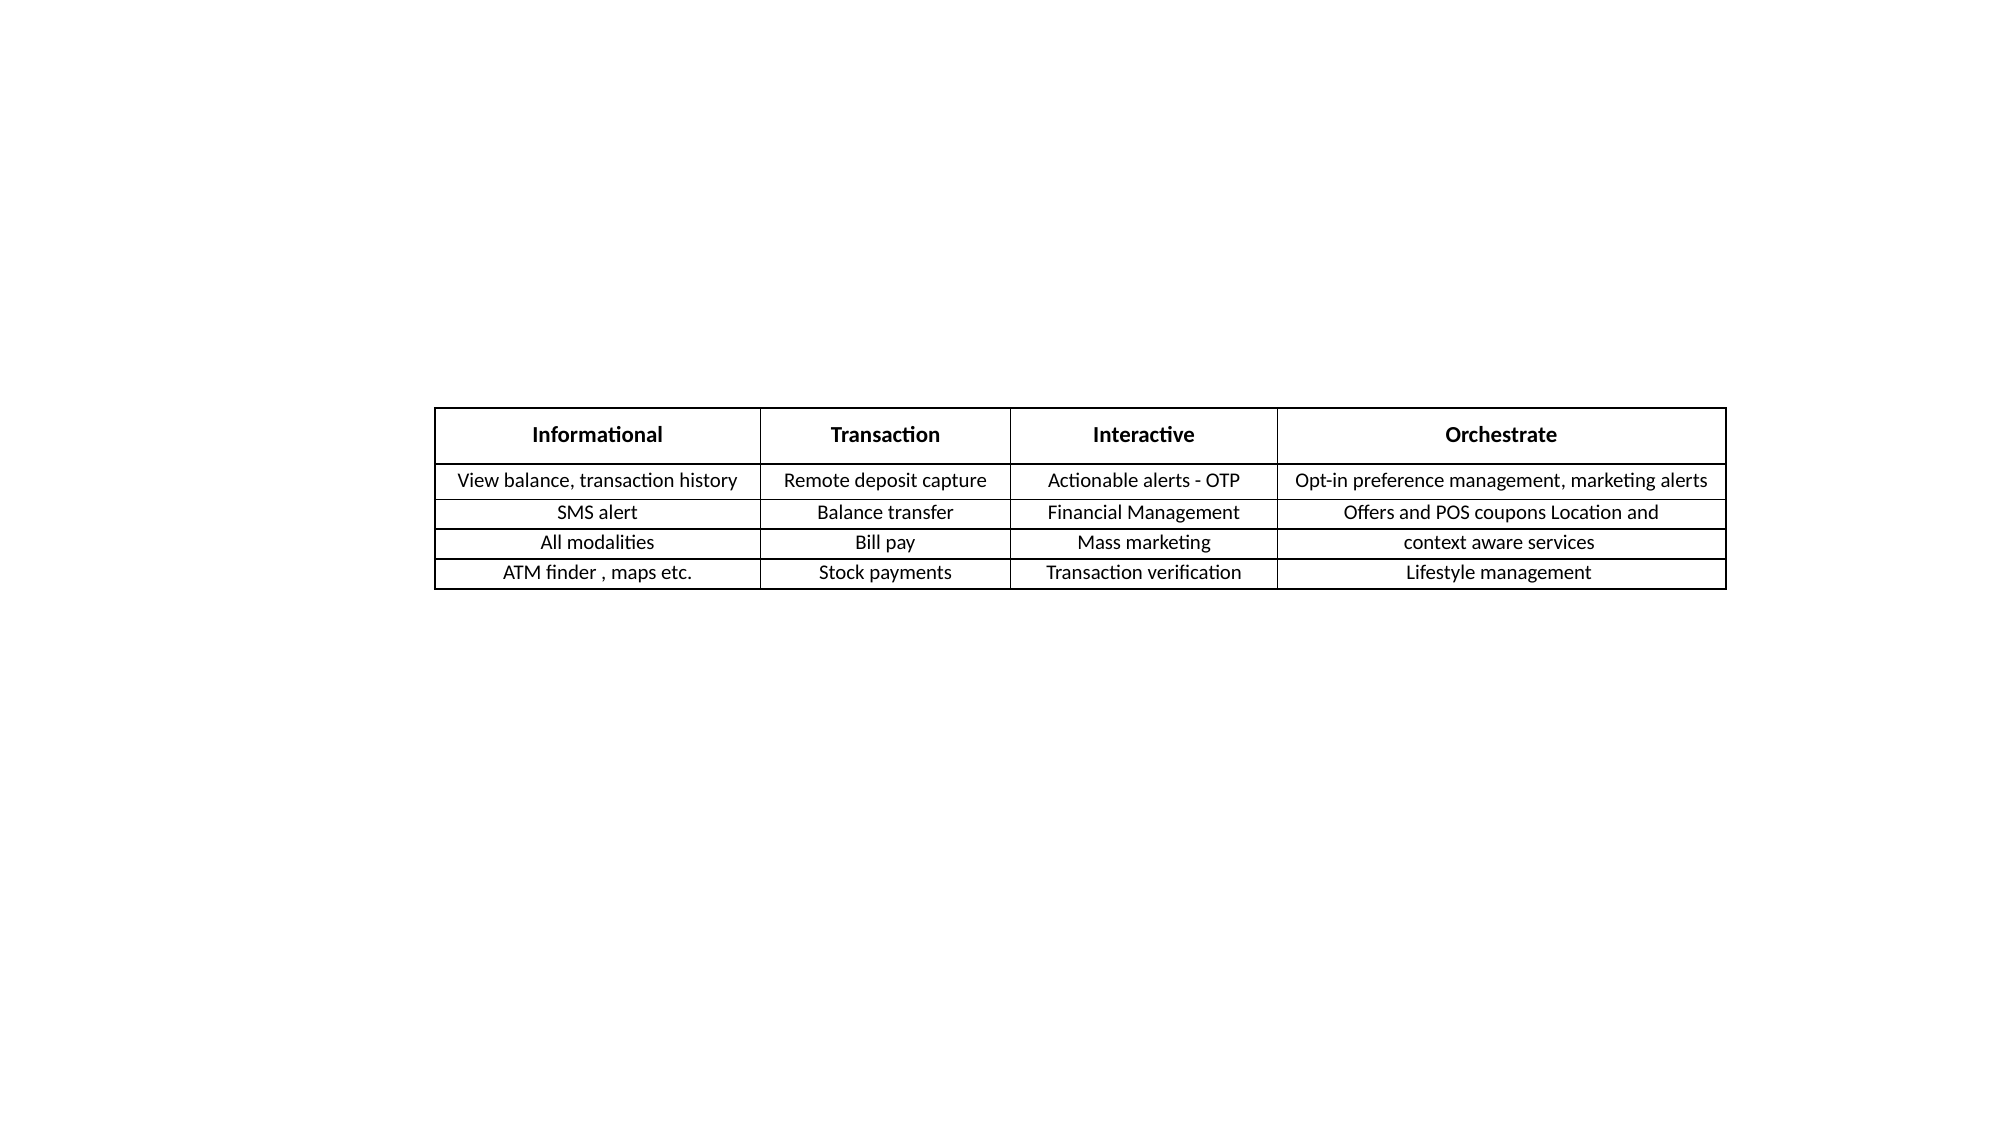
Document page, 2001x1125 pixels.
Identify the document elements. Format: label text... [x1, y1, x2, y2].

table_cell Balance transfer [761, 500, 1010, 528]
table_header Informational [436, 409, 760, 463]
table_cell context aware services [1278, 530, 1725, 558]
table_cell Lifestyle management [1278, 560, 1725, 588]
table_cell Remote deposit capture [761, 465, 1010, 499]
table_cell SMS alert [436, 500, 760, 528]
table_cell Offers and POS coupons Location and [1278, 500, 1725, 528]
table_cell View balance, transaction history [436, 465, 760, 499]
table_cell Bill pay [761, 530, 1010, 558]
table_cell Transaction verification [1011, 560, 1277, 588]
table_header Transaction [761, 409, 1010, 463]
table_cell ATM finder , maps etc. [436, 560, 760, 588]
table_cell Actionable alerts - OTP [1011, 465, 1277, 499]
table_header Orchestrate [1278, 409, 1725, 463]
table_cell Stock payments [761, 560, 1010, 588]
table_cell Mass marketing [1011, 530, 1277, 558]
table_cell Opt-in preference management, marketing alerts [1278, 465, 1725, 499]
table_header Interactive [1011, 409, 1277, 463]
table_cell All modalities [436, 530, 760, 558]
table_cell Financial Management [1011, 500, 1277, 528]
